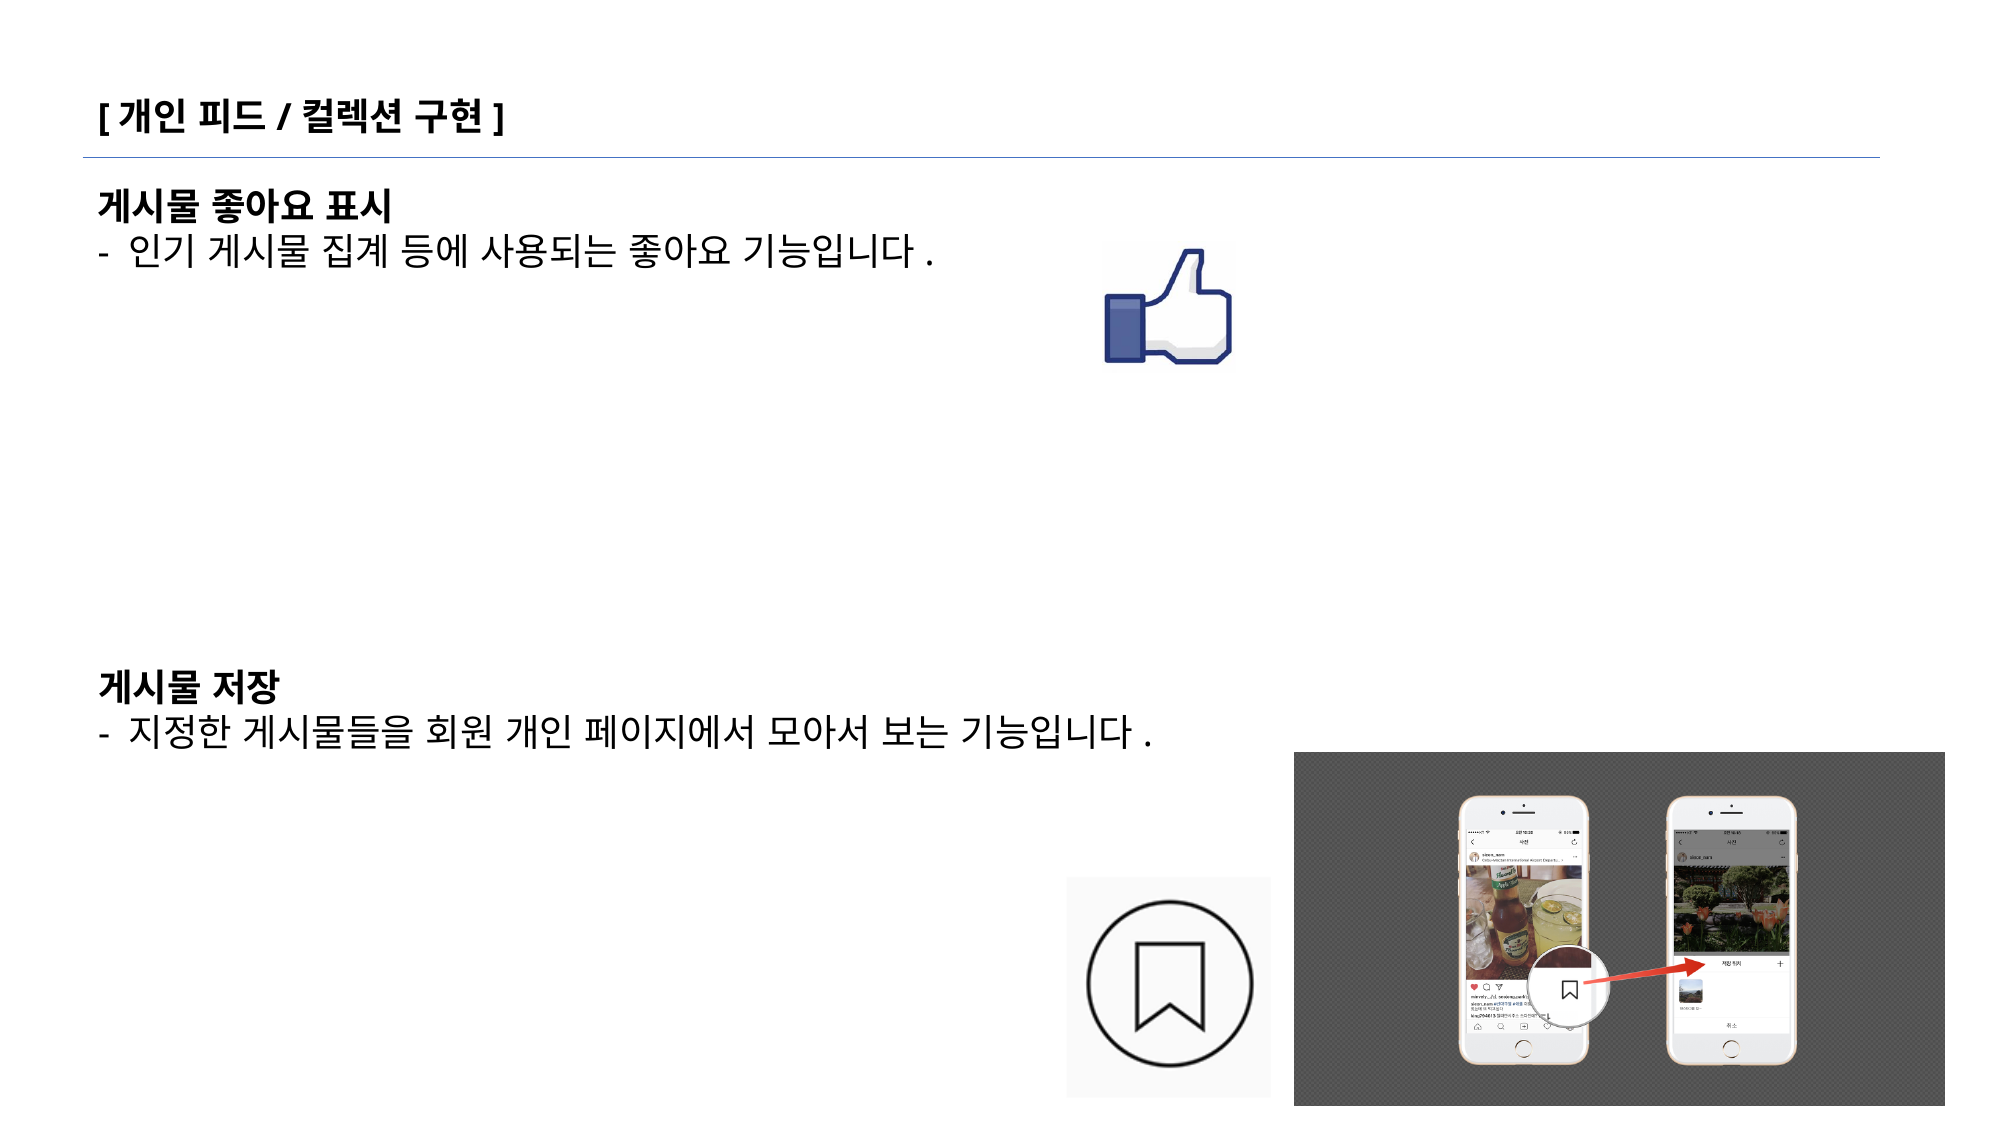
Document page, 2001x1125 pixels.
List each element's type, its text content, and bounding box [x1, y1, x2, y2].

text_box 게시물 저장 - 지정한 게시물들을 회원 개인 페이지에서 모아서 보는 기능입니다. [83, 656, 1295, 762]
picture [1101, 241, 1236, 373]
text_box [개인 피드/컬렉션 구현] 게시물 좋아요 표시 - 인기 게시물 집계 등에 사용되는 좋아요 기능입니다. [82, 158, 1083, 281]
picture [1294, 752, 1945, 1106]
text_box [개인 피드/컬렉션 구현] 게시물 좋아요 표시 - 인기 게시물 집계 등에 사용되는 좋아요 기능입니다. [82, 85, 1083, 157]
picture [1066, 856, 1271, 1099]
